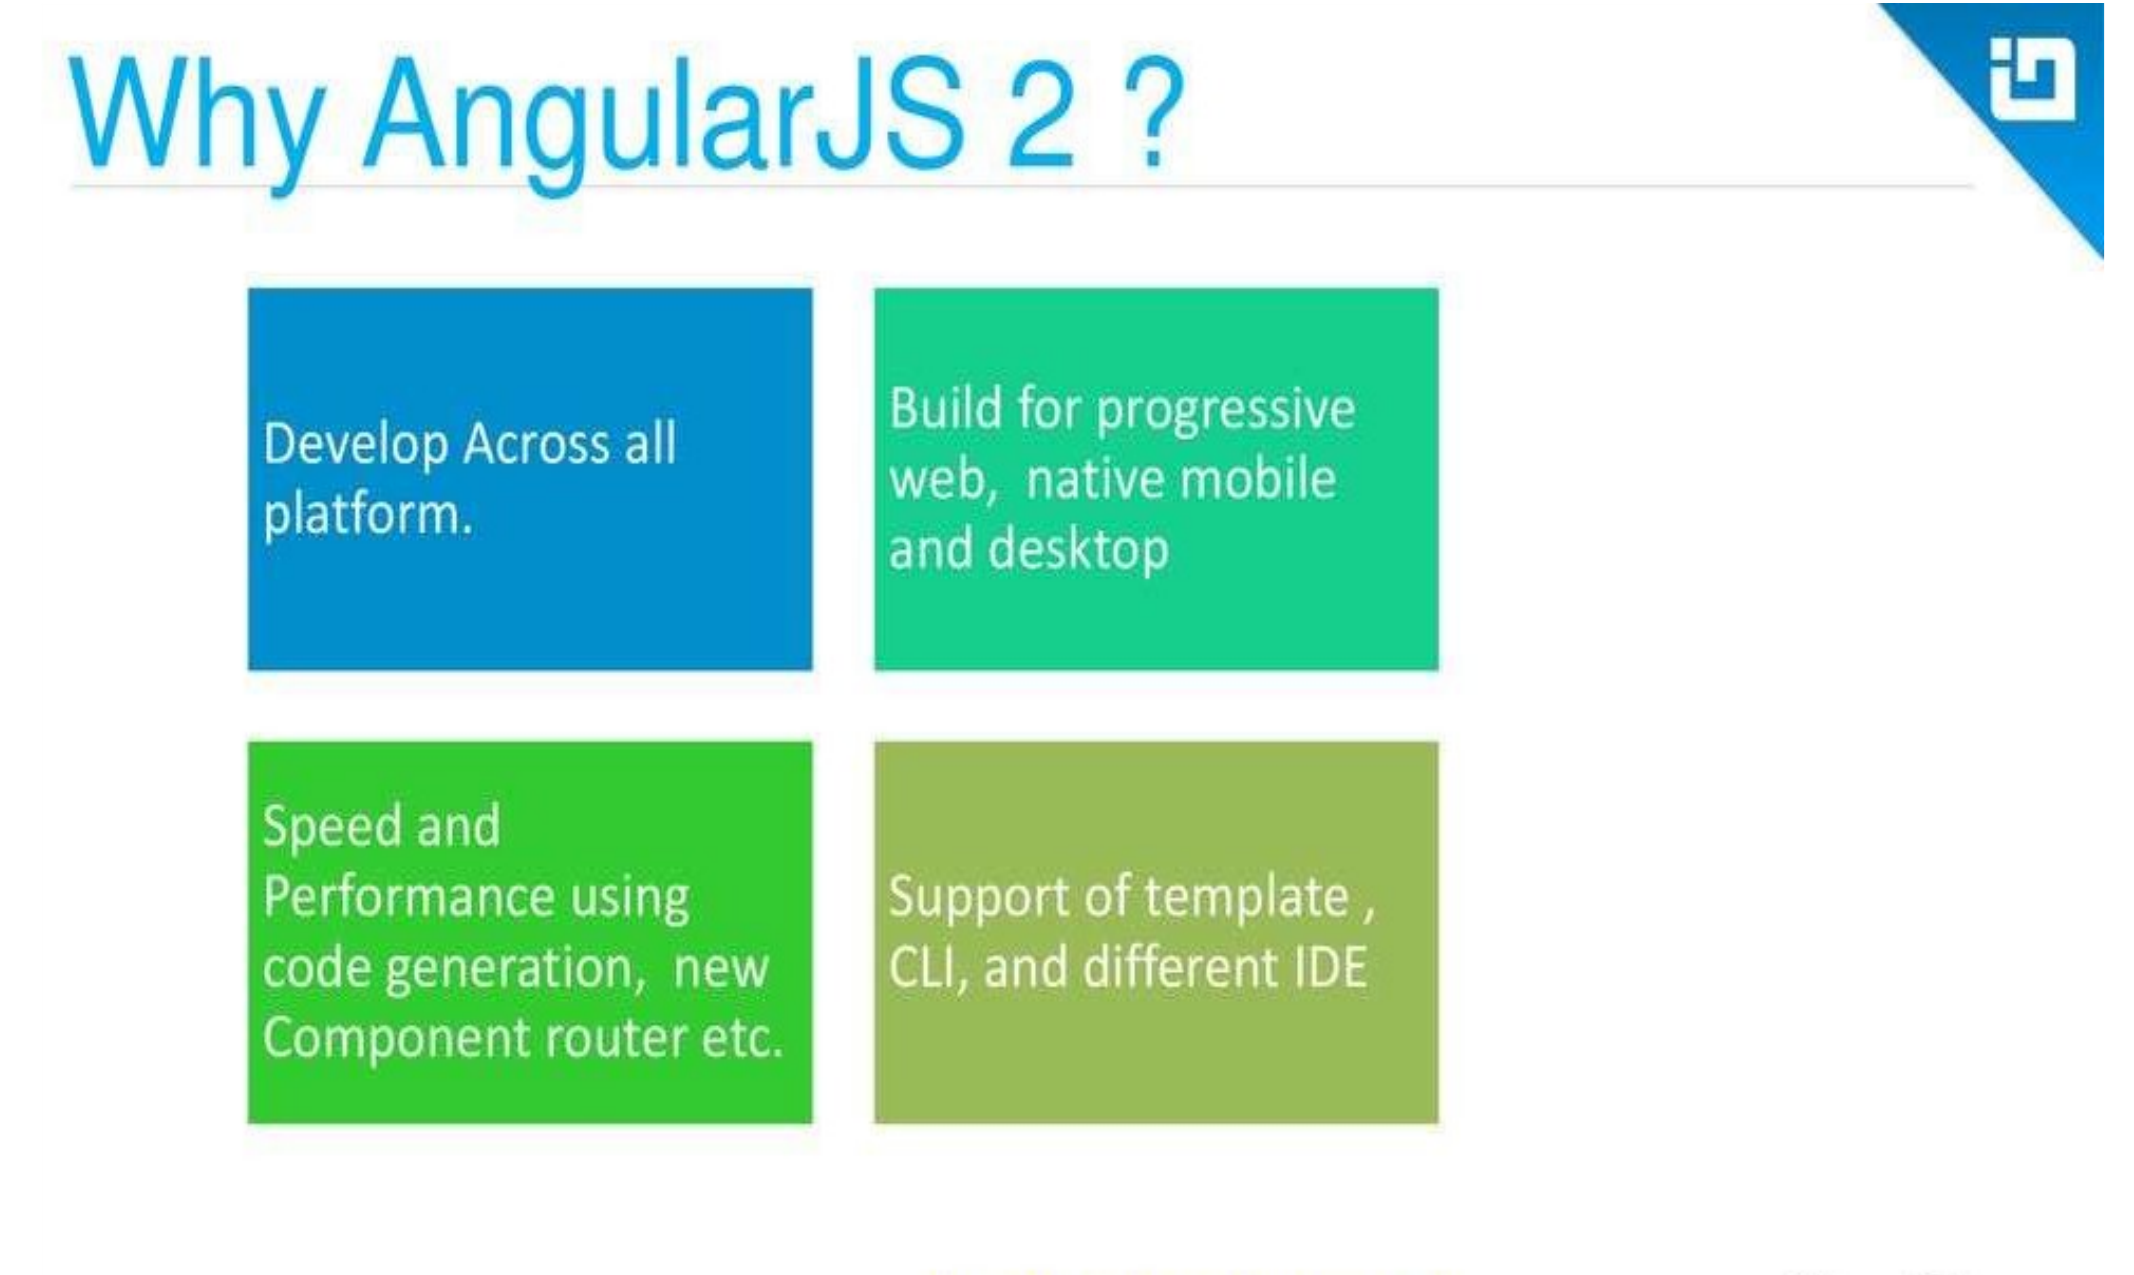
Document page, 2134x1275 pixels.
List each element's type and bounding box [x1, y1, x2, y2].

text_box [41, 3, 2105, 1275]
